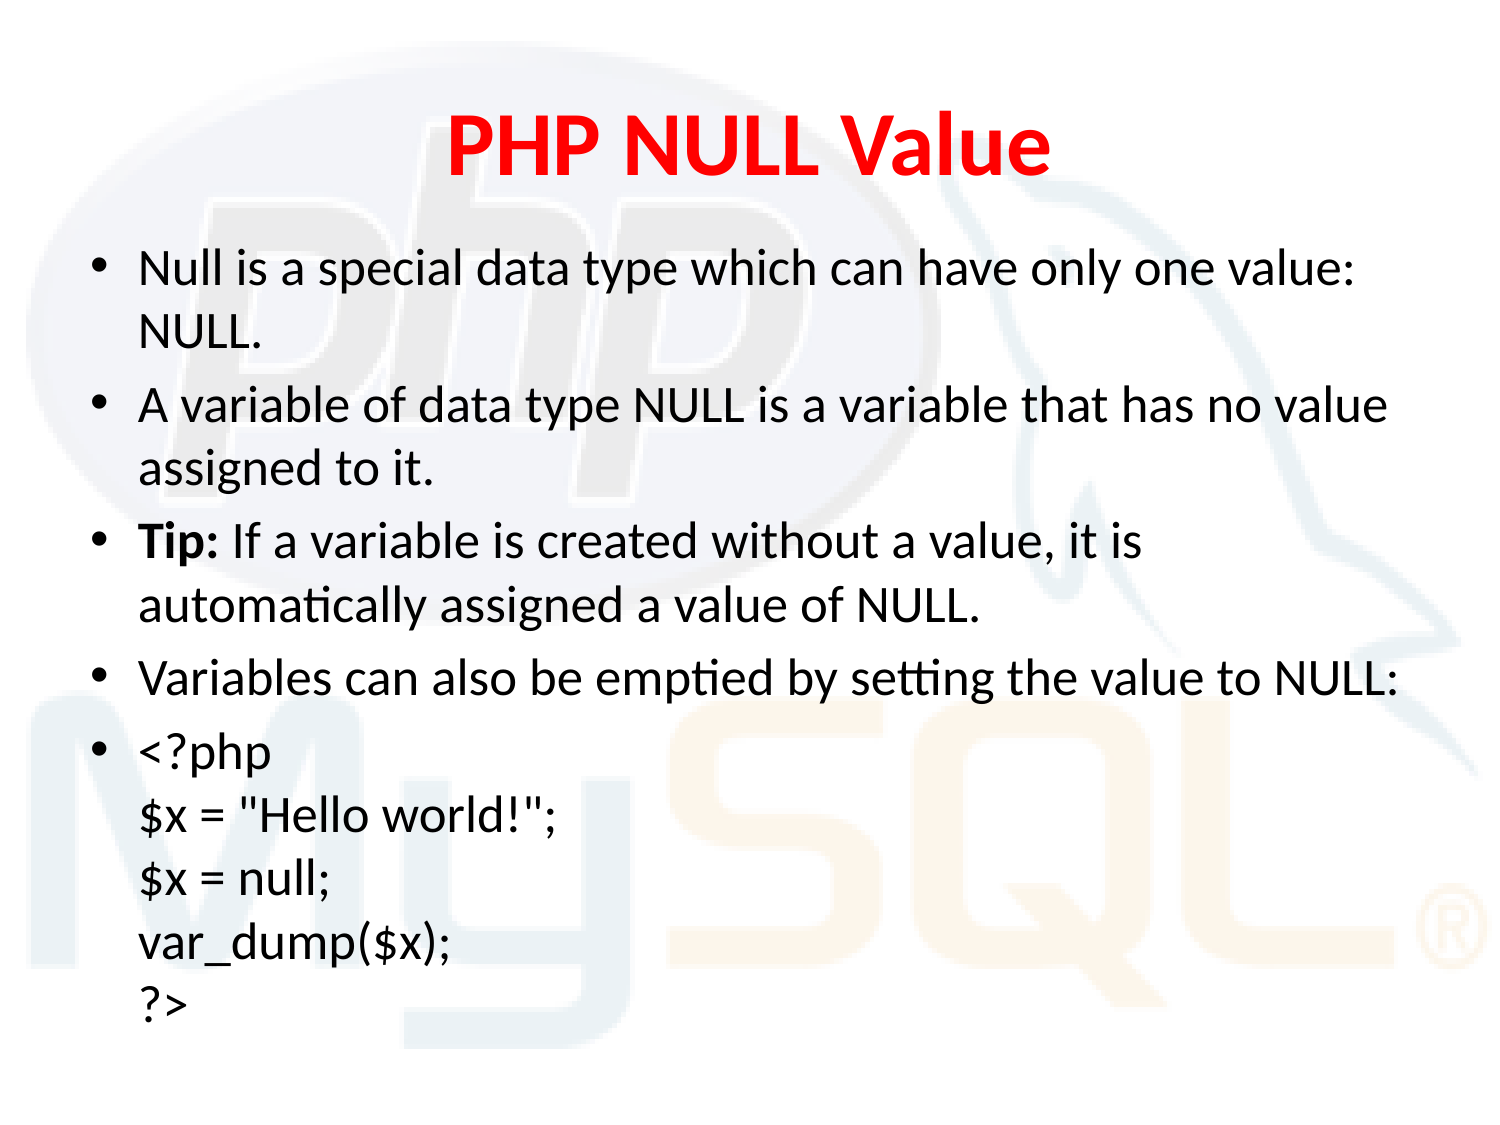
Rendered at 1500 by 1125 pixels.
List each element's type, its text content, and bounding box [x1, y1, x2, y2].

list Null is a special data type which can have only one value: NULL. A variable of data type NULL is a variable that has no value assigned to it. Tip: If a variable is created without a value, it is automatically assigned a value of NULL. Variables can also be emptied by setting the value to NULL: <?php $x = "Hello world!"; $x = null; var_dump($x); ?> [75, 224, 1425, 1100]
title PHP NULL Value [75, 45, 1425, 224]
